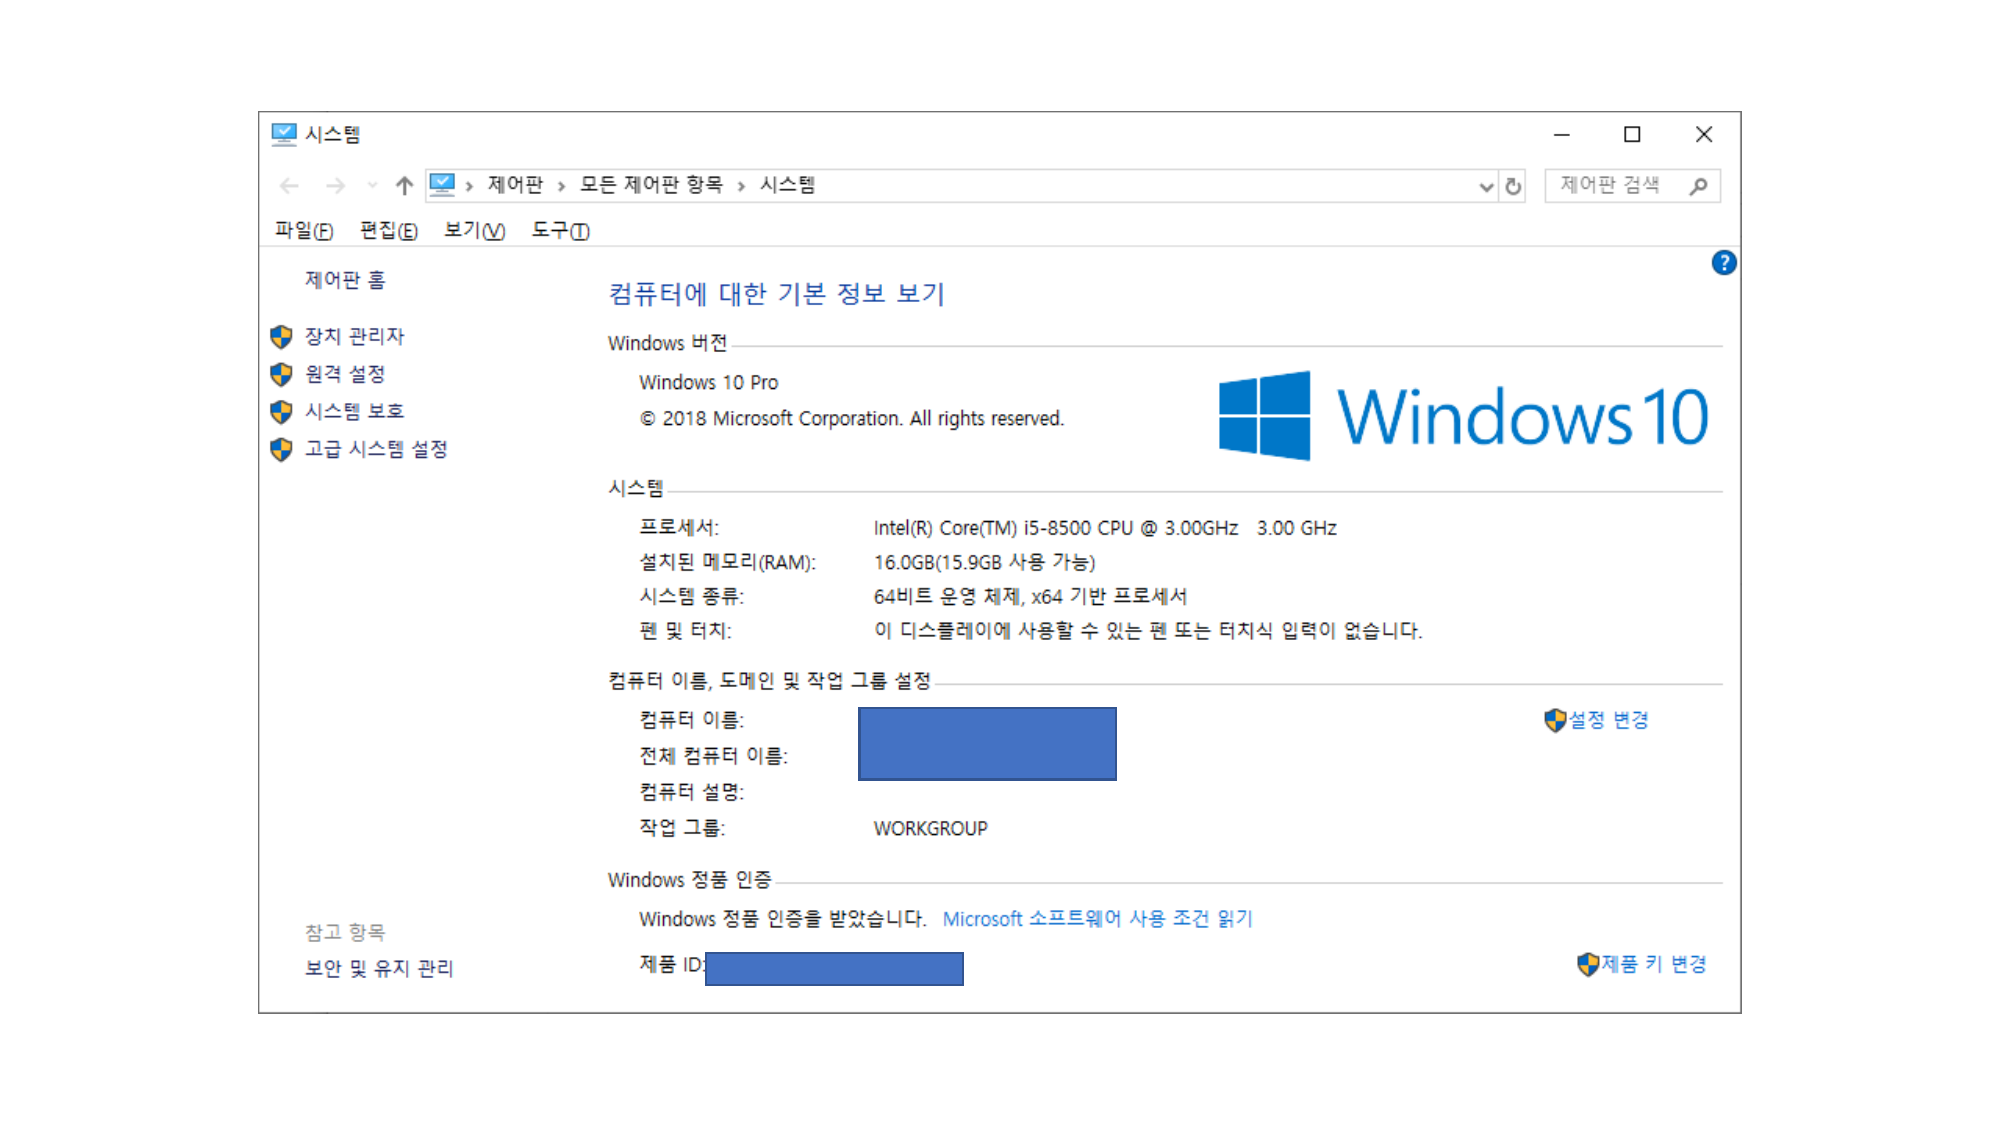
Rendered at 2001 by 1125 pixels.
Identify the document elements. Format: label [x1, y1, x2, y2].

picture [258, 111, 1742, 1014]
